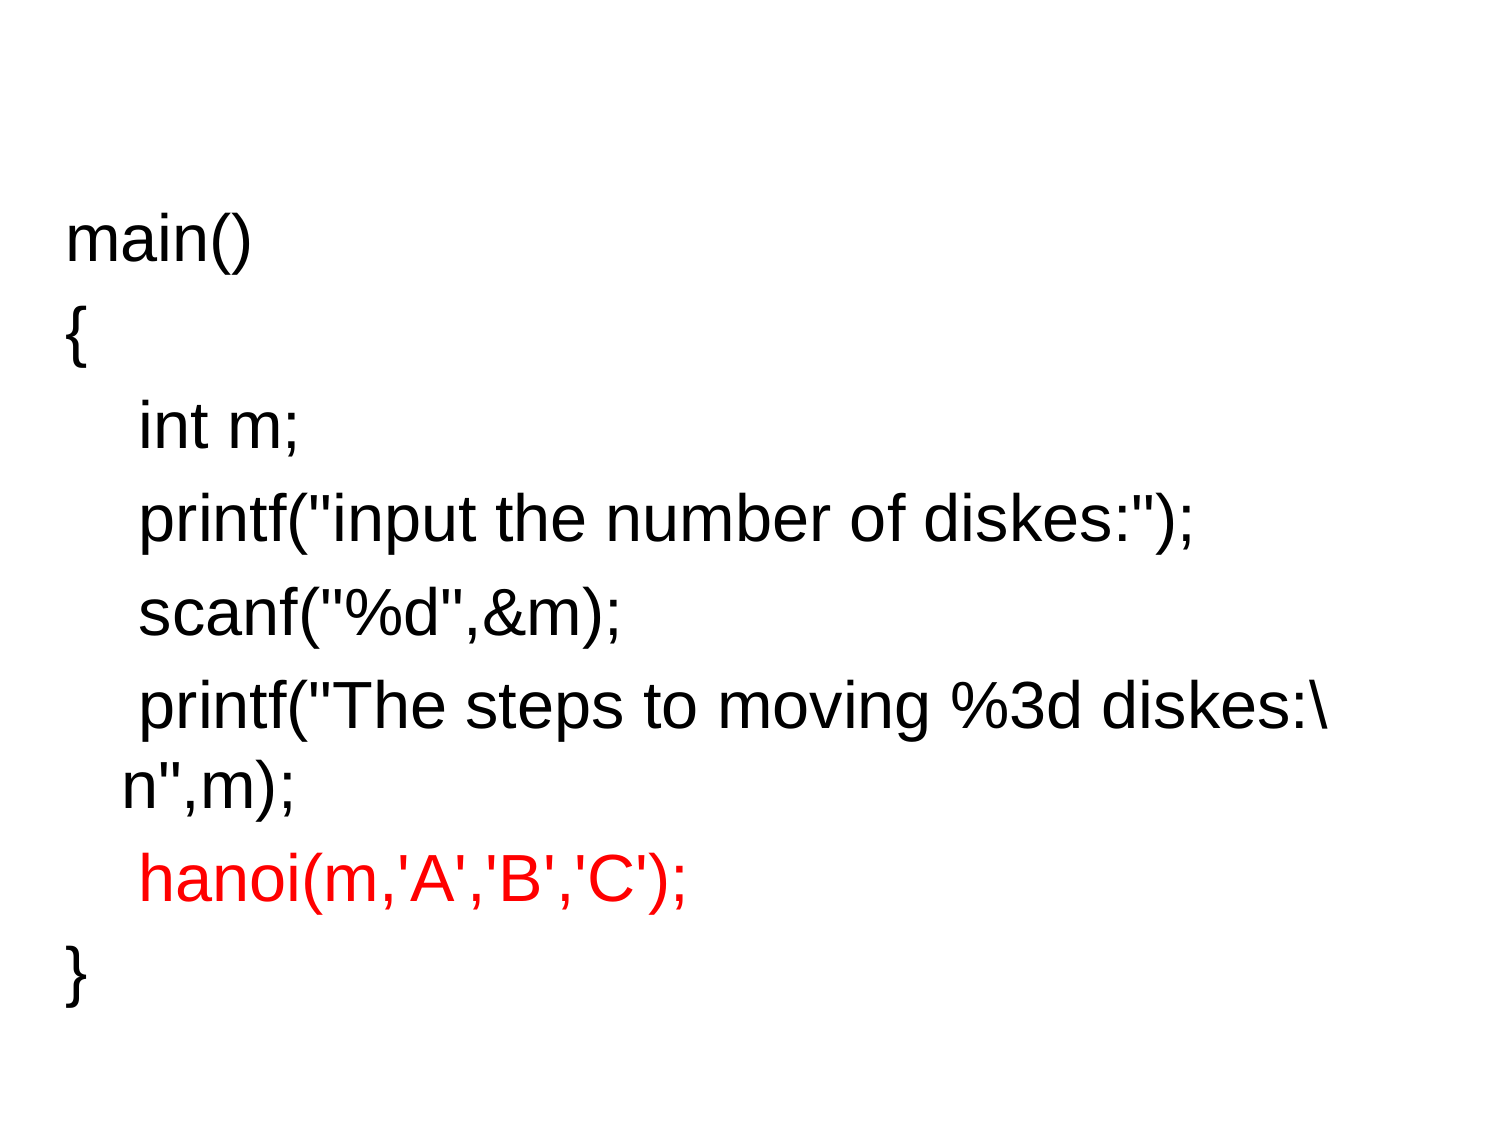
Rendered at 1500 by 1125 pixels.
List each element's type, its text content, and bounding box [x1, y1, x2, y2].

list main() { int m; printf("input the number of diskes:"); scanf("%d",&m); printf("The steps to moving %3d diskes:\n",m); hanoi(m,'A','B','C'); } [50, 187, 1500, 1000]
